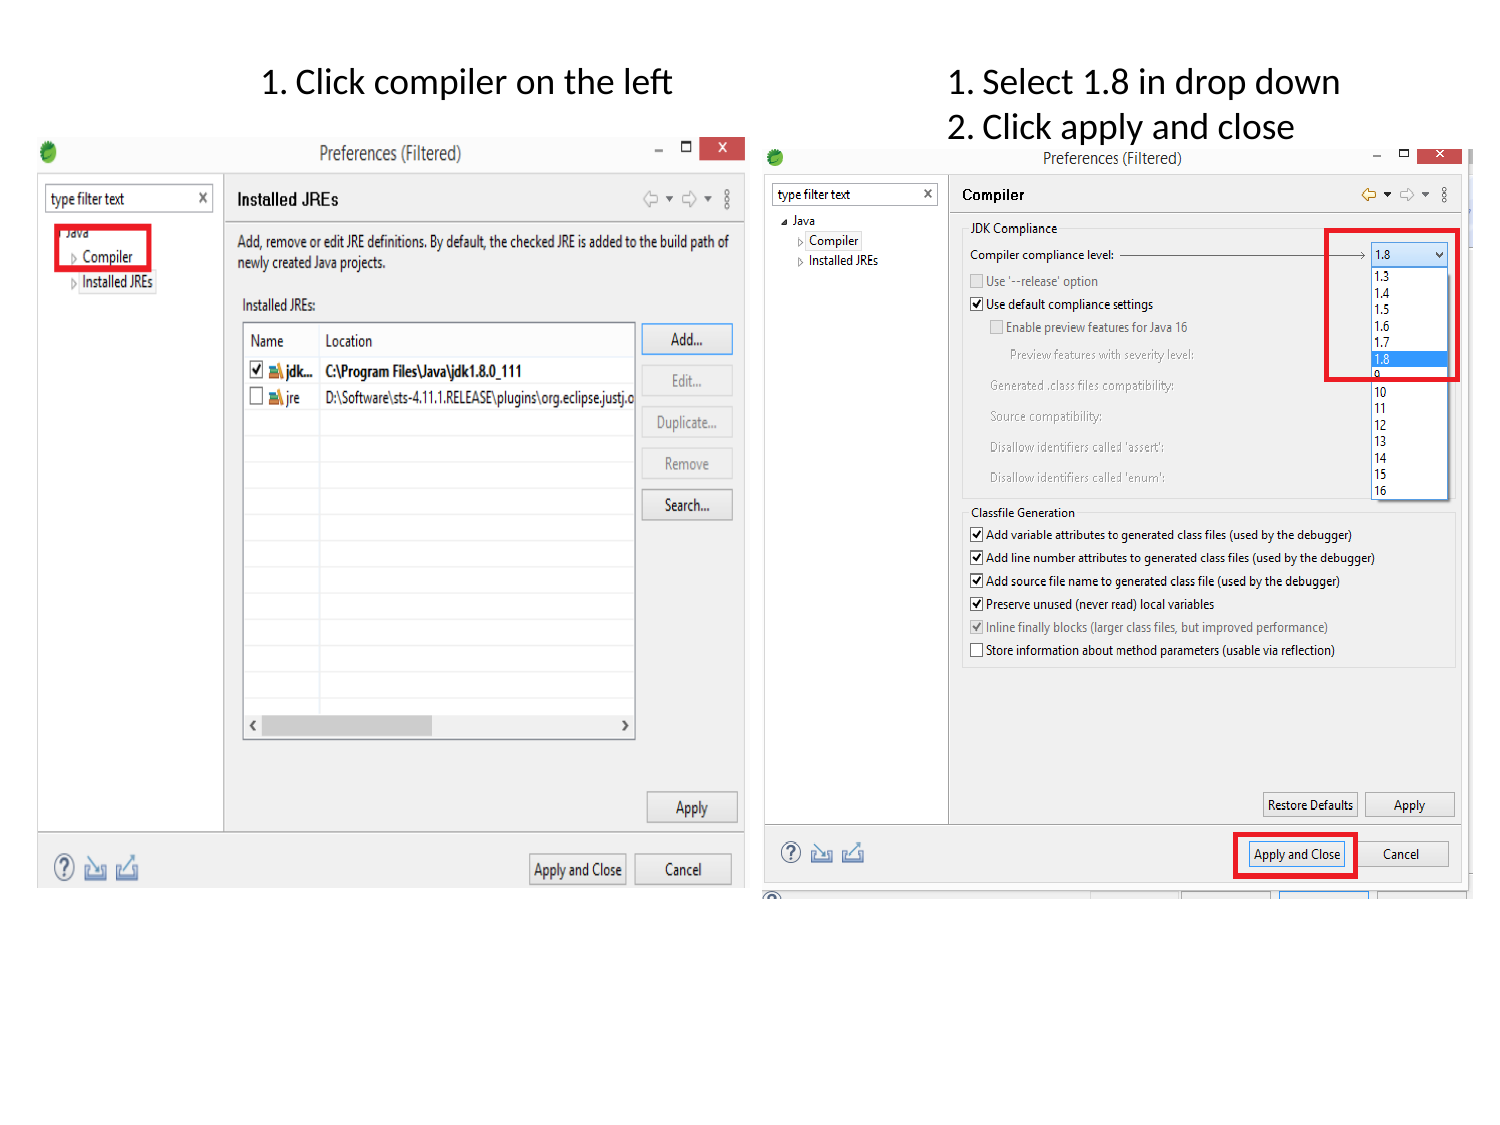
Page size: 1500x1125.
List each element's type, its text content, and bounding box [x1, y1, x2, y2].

picture [37, 137, 751, 888]
text_box Click compiler on the left [130, 49, 689, 110]
picture [762, 149, 1473, 899]
text_box Select 1.8 in drop down Click apply and close [817, 49, 1357, 148]
